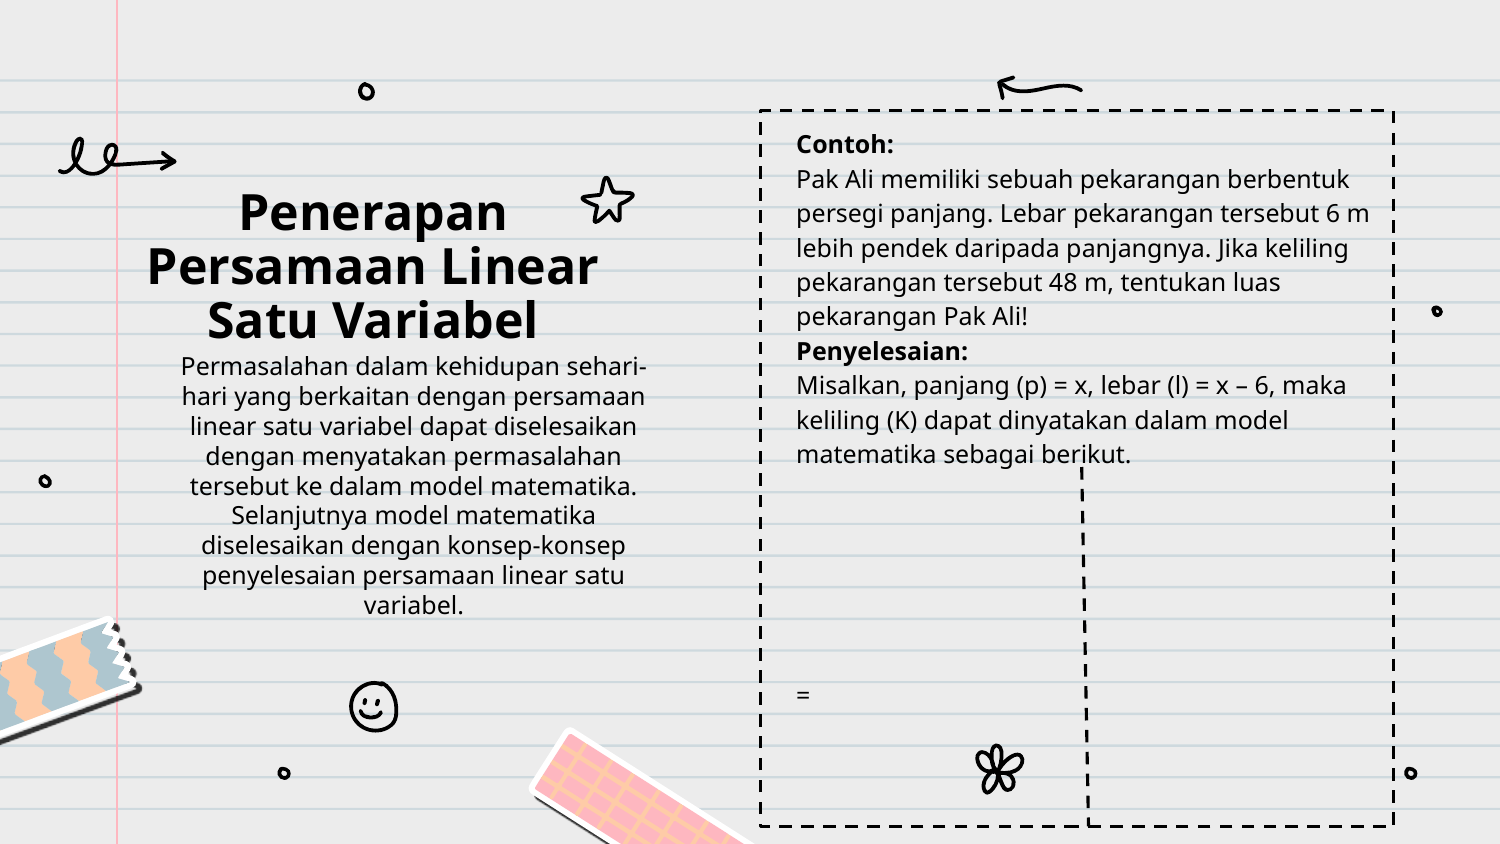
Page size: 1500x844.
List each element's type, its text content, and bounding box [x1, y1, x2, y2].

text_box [0, 651, 136, 742]
subtitle Permasalahan dalam kehidupan sehari-hari yang berkaitan dengan persamaan linear satu variabel dapat diselesaikan dengan menyatakan permasalahan tersebut ke dalam model matematika. Selanjutnya model matematika diselesaikan dengan konsep-konsep penyelesaian persamaan linear satu variabel. [142, 328, 686, 672]
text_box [519, 755, 803, 844]
title Penerapan Persamaan Linear Satu Variabel [131, 249, 616, 348]
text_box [1081, 466, 1089, 827]
